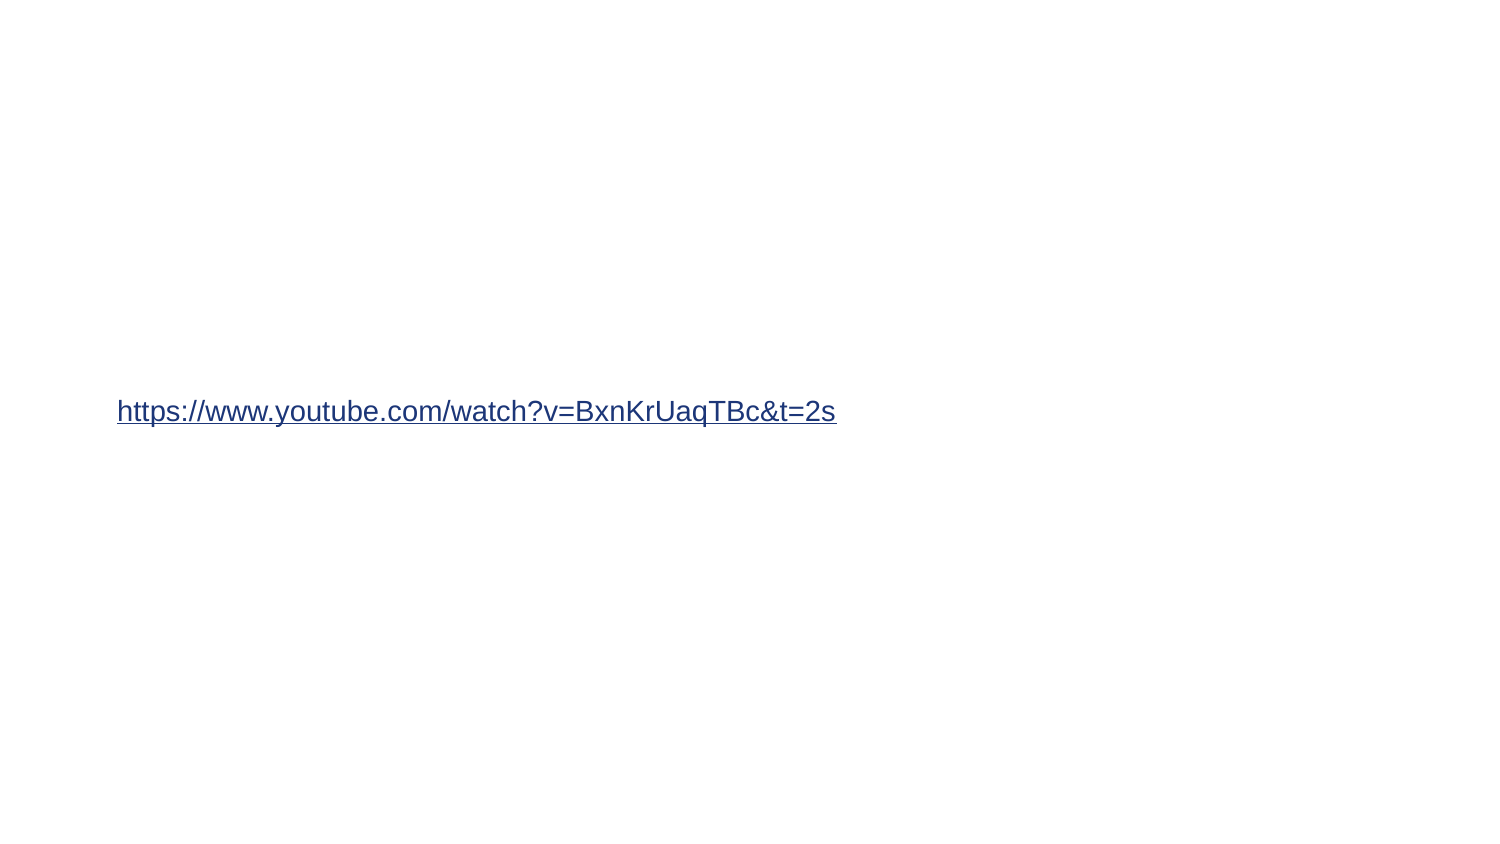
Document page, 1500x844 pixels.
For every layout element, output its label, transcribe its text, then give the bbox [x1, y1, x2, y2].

text_box https://www.youtube.com/watch?v=BxnKrUaqTBc&t=2s [101, 163, 1369, 656]
